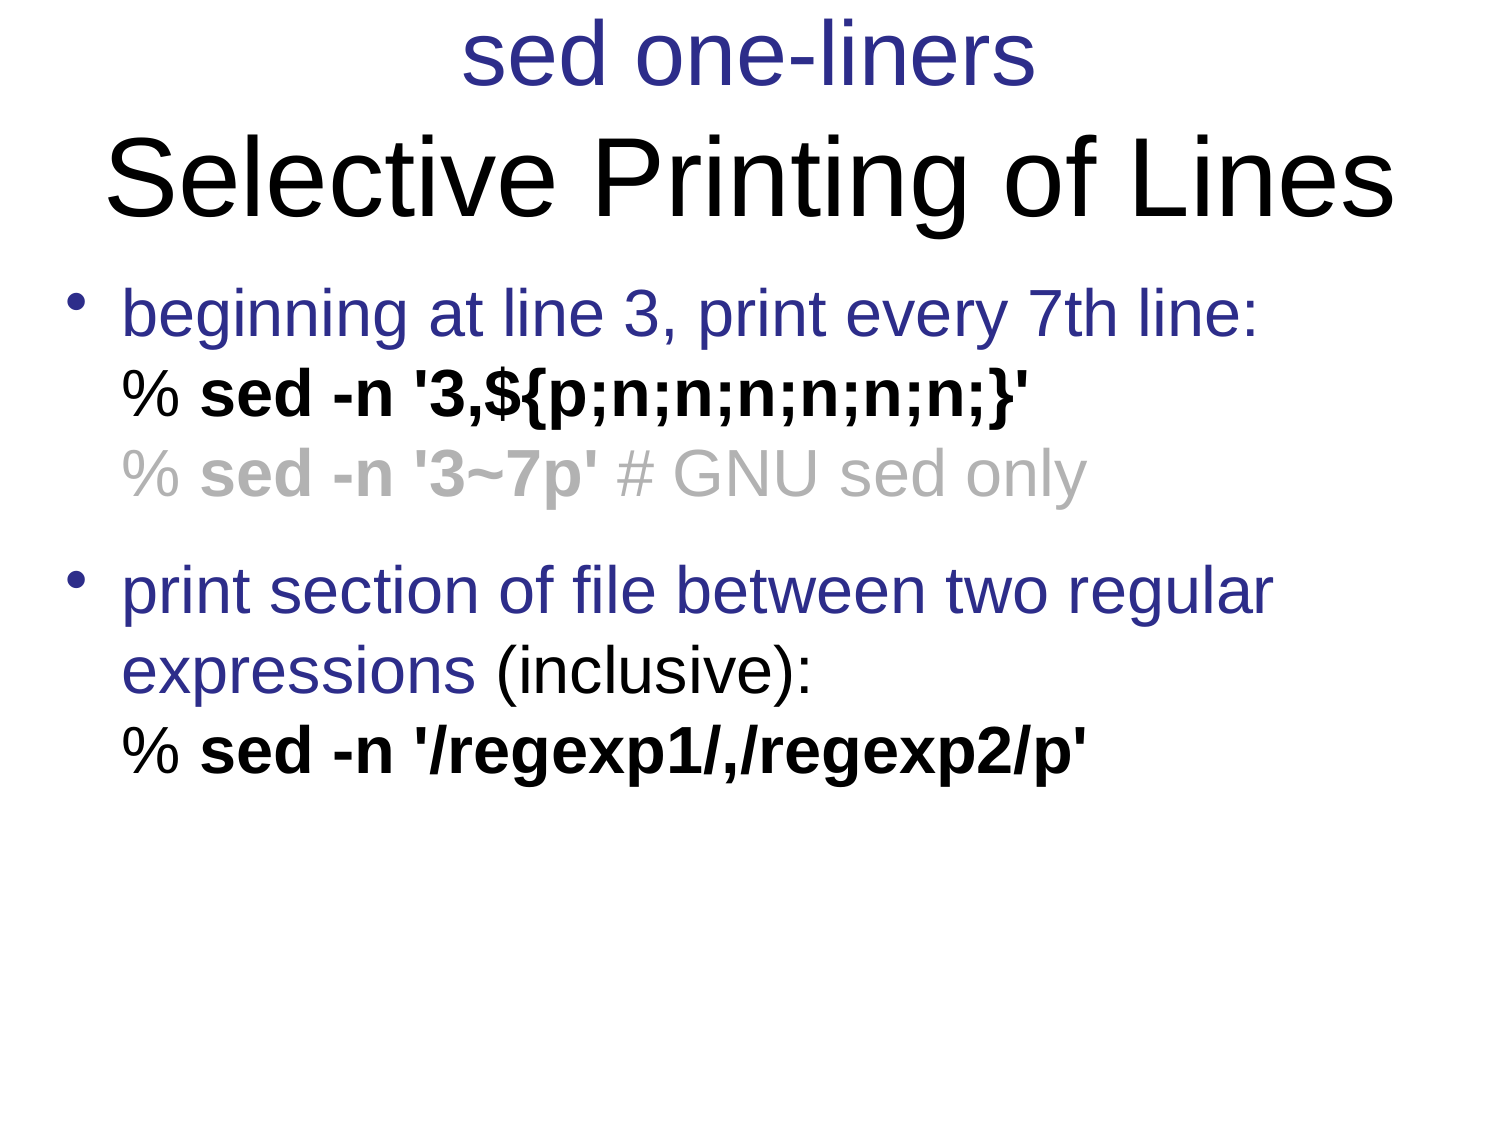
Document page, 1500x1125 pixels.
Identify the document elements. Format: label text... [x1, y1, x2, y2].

title sed one-liners Selective Printing of Lines [74, 0, 1426, 233]
list beginning at line 3, print every 7th line: % sed -n '3,${p;n;n;n;n;n;n;}' % sed -n '3~7p' # GNU sed only print section of file between two regular expressions (inclusive): % sed -n '/regexp1/,/regexp2/p' [49, 262, 1438, 1088]
